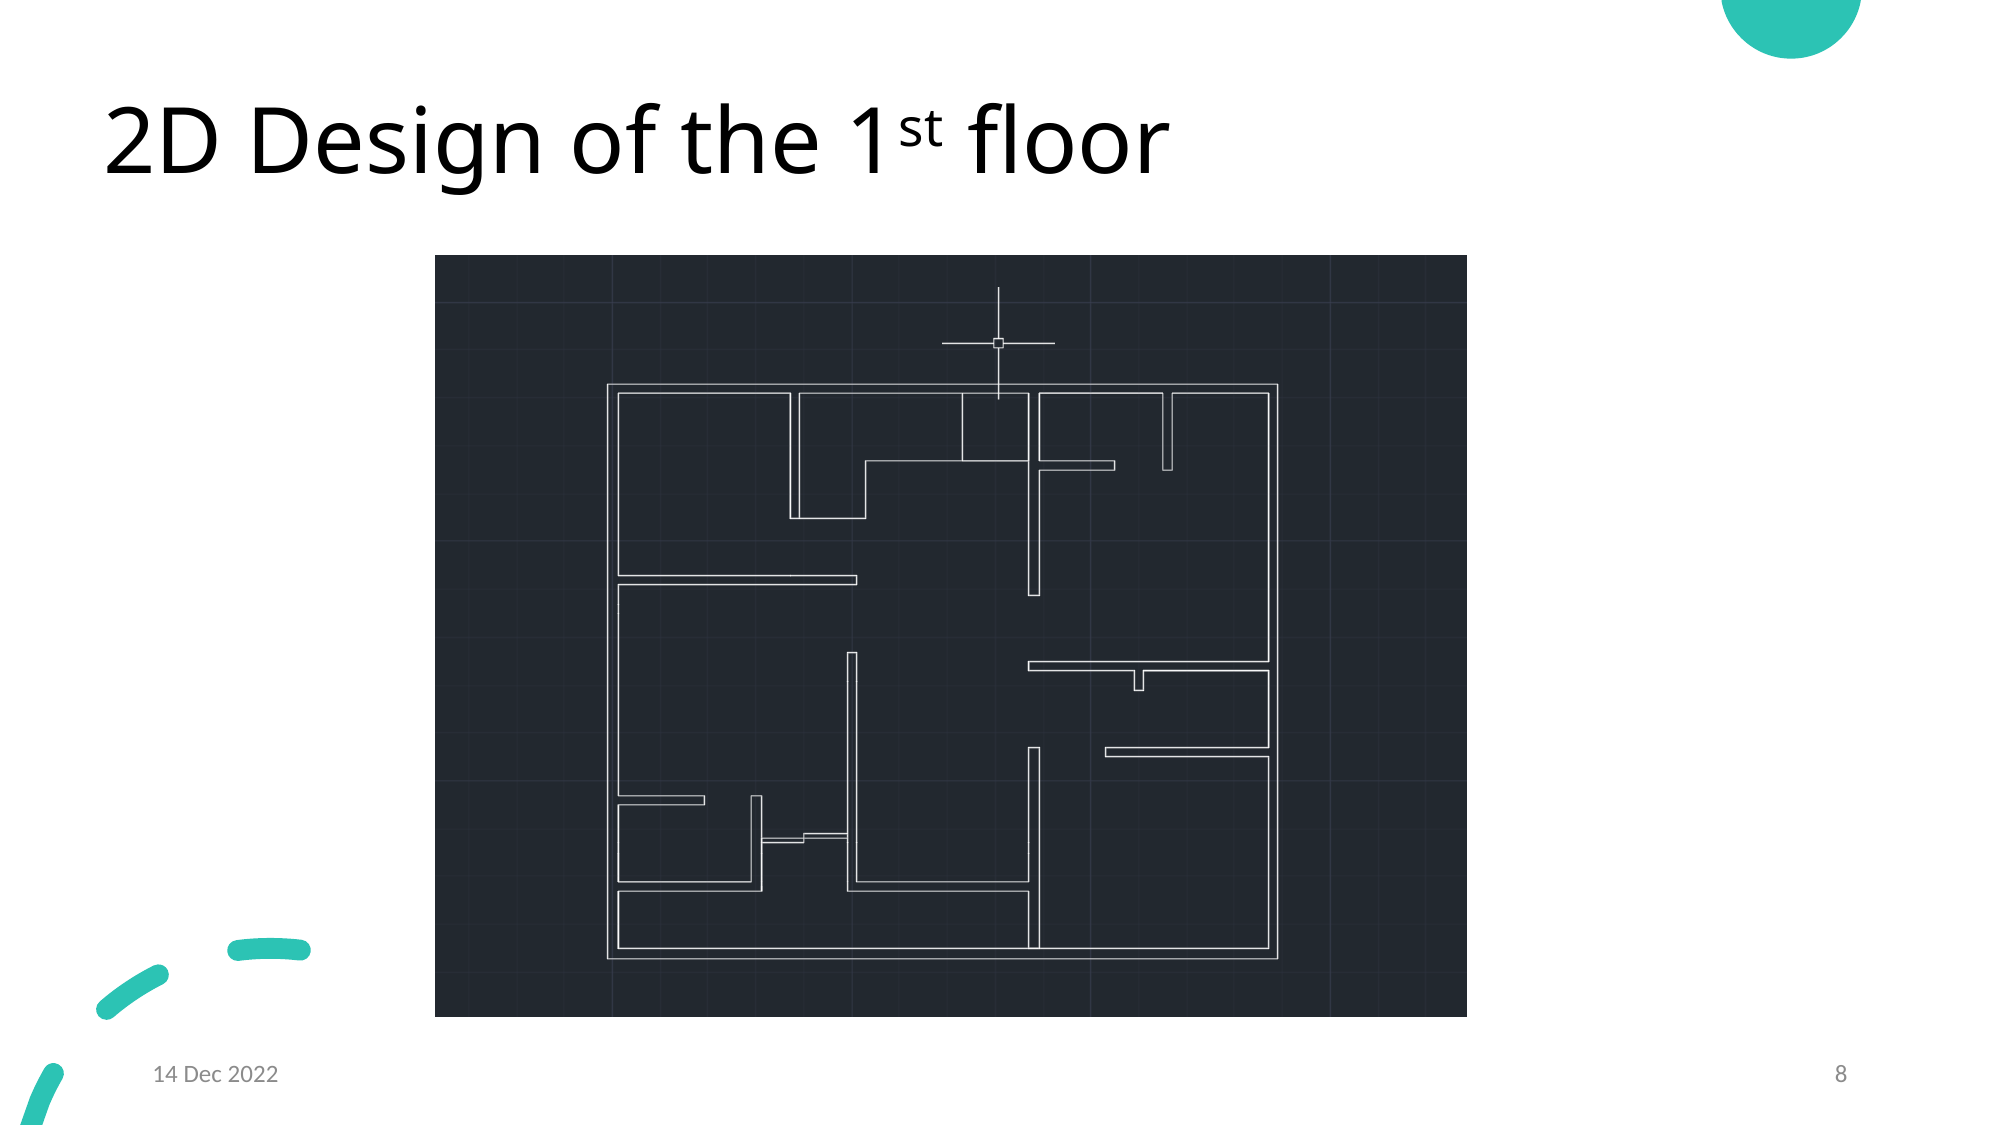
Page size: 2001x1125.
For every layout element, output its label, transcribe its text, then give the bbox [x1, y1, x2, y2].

title 2D Design of the 1st floor [88, 59, 1814, 229]
slide_number 8 [1412, 1042, 1863, 1103]
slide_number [137, 1042, 588, 1103]
picture [435, 255, 1467, 1017]
